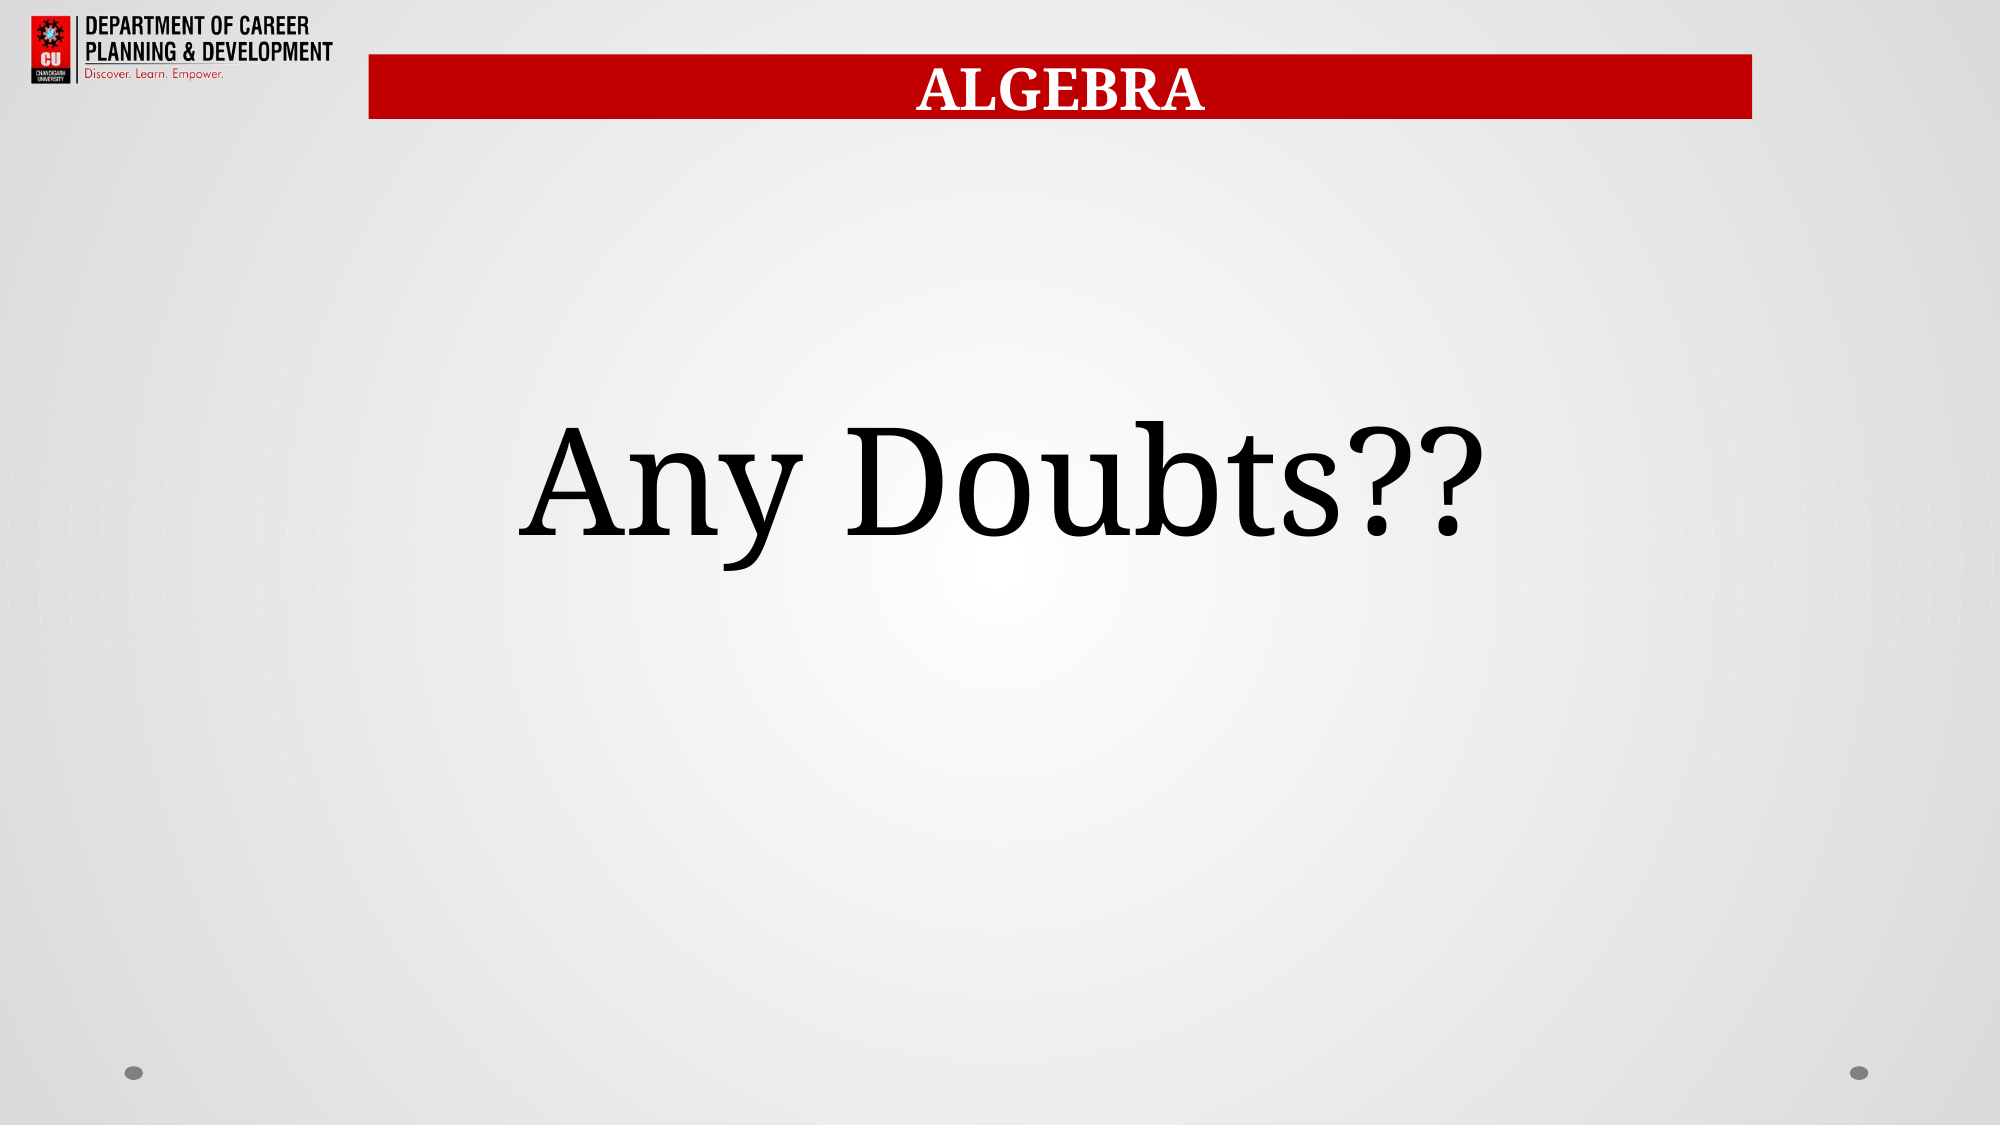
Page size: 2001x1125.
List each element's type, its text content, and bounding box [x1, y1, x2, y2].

text_box [0, 0, 2000, 75]
picture [23, 75, 349, 100]
text_box ALGEBRA [366, 75, 1754, 121]
text_box Any Doubts?? [43, 158, 1965, 874]
